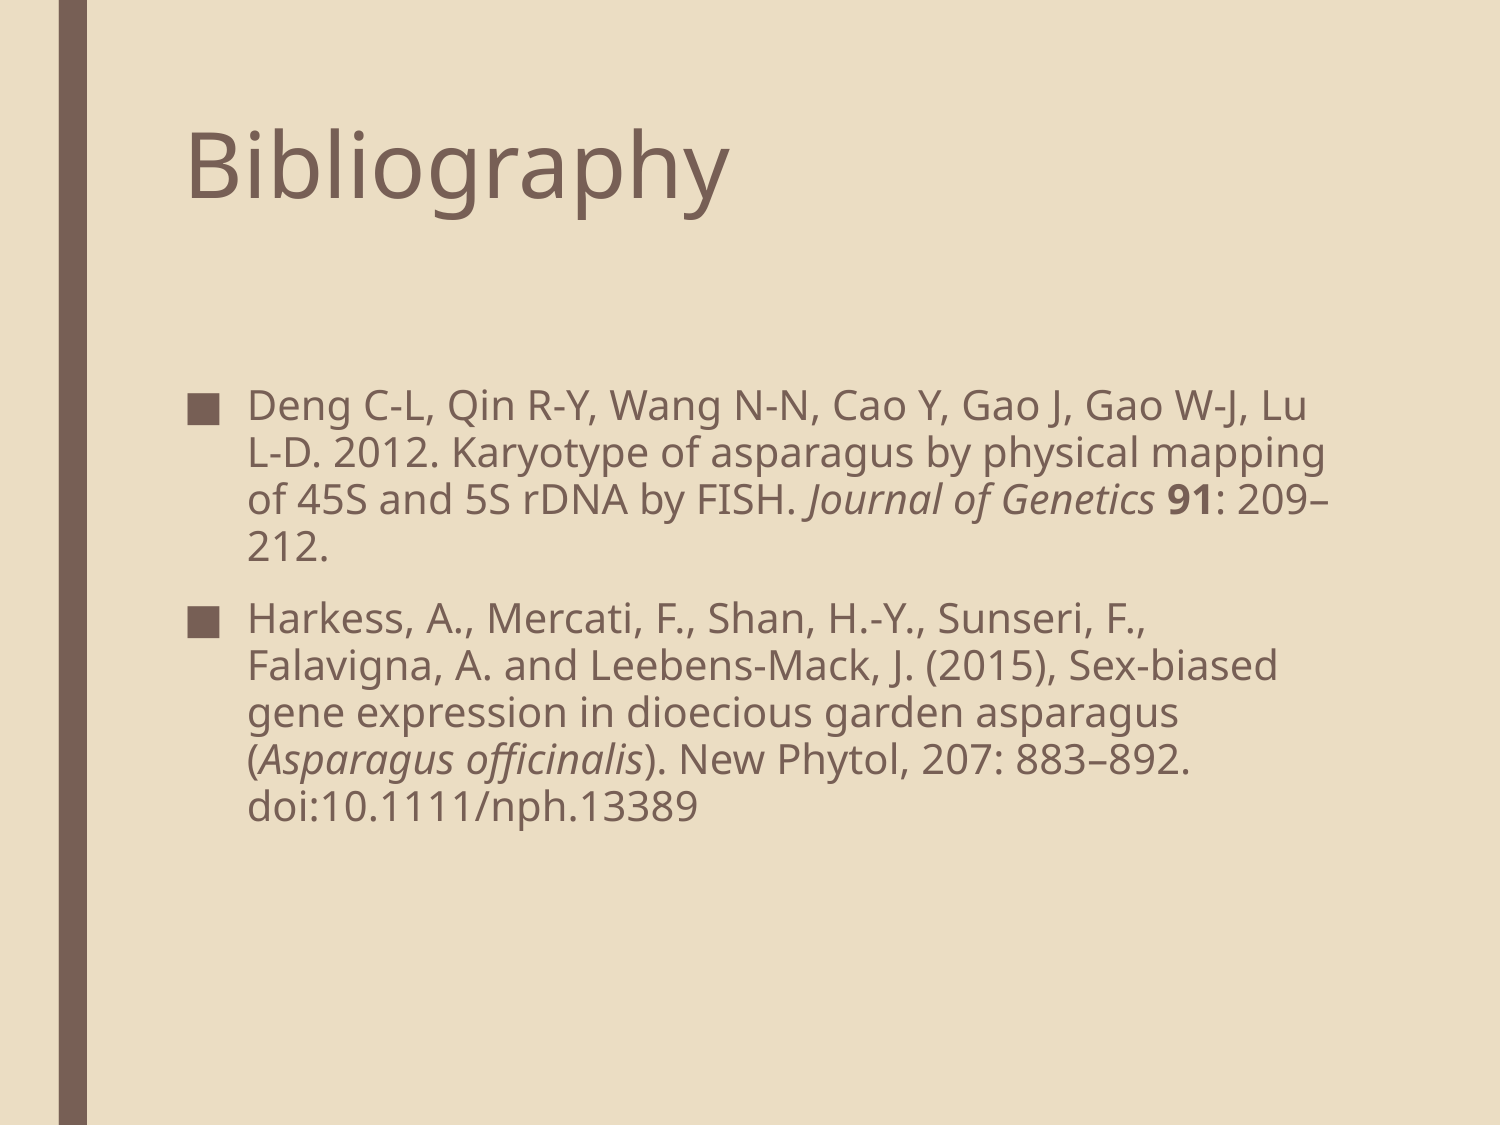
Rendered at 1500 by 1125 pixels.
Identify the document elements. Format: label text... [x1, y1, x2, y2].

title Bibliography [168, 112, 1351, 357]
list Deng C-L, Qin R-Y, Wang N-N, Cao Y, Gao J, Gao W-J, Lu L-D. 2012. Karyotype of asparagus by physical mapping of 45S and 5S rDNA by FISH. Journal of Genetics 91: 209–212. Harkess, A., Mercati, F., Shan, H.-Y., Sunseri, F., Falavigna, A. and Leebens-Mack, J. (2015), Sex-biased gene expression in dioecious garden asparagus (Asparagus officinalis). New Phytol, 207: 883–892. doi:10.1111/nph.13389 [168, 375, 1351, 963]
